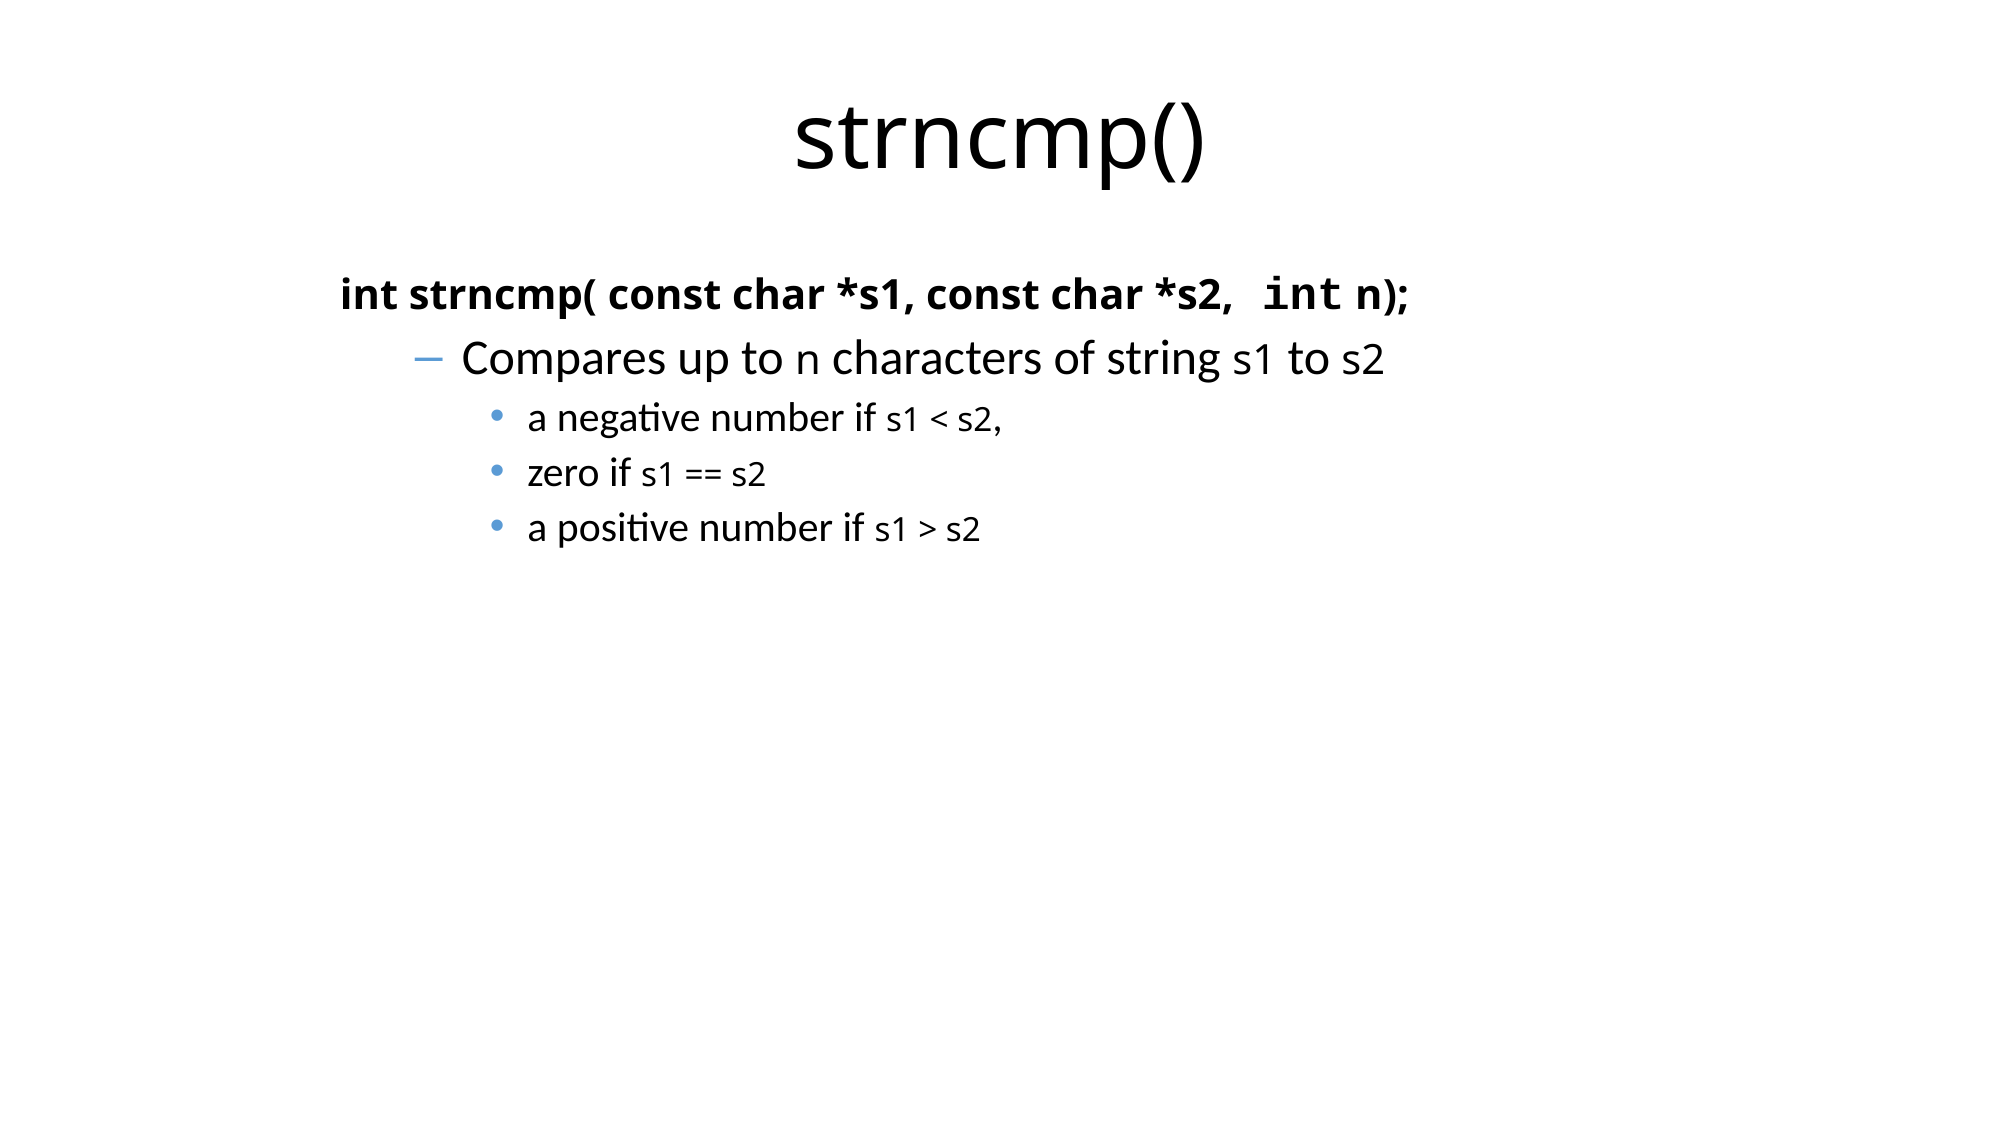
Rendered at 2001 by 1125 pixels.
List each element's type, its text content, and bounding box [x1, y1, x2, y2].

list int strncmp( const char *s1, const char *s2, int n); Compares up to n characters of string s1 to s2 a negative number if s1 < s2, zero if s1 == s2 a positive number if s1 > s2 [324, 262, 1675, 1005]
title strncmp() [324, 45, 1675, 233]
